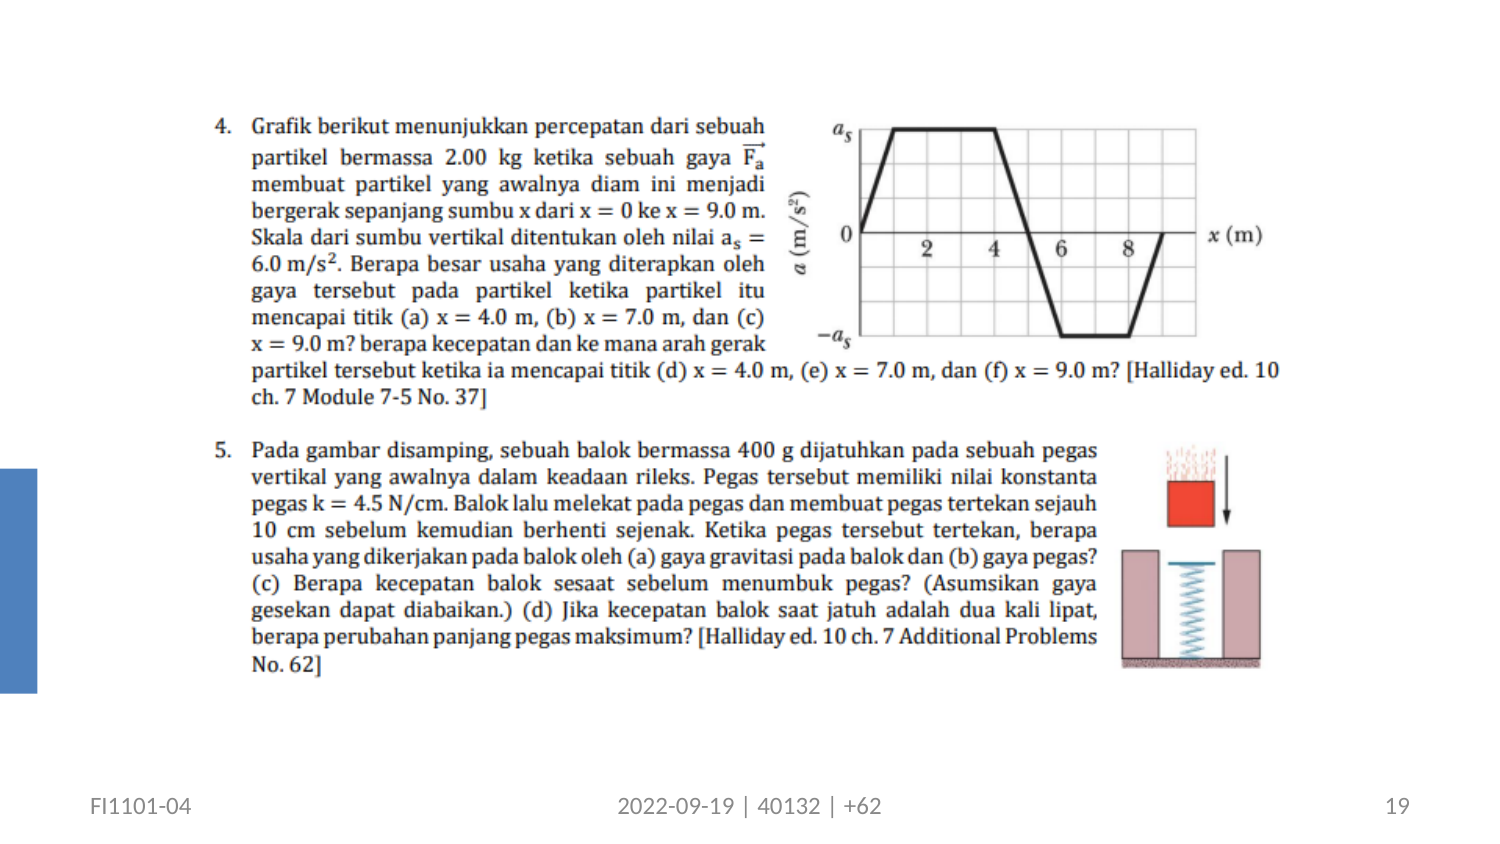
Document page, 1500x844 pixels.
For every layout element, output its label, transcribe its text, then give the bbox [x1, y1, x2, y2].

slide_number 19 [1074, 782, 1425, 827]
picture [202, 96, 1298, 694]
slide_number FI1101-04 [75, 782, 463, 827]
footer 2022-09-19 | 40132 | +62 [512, 782, 988, 827]
